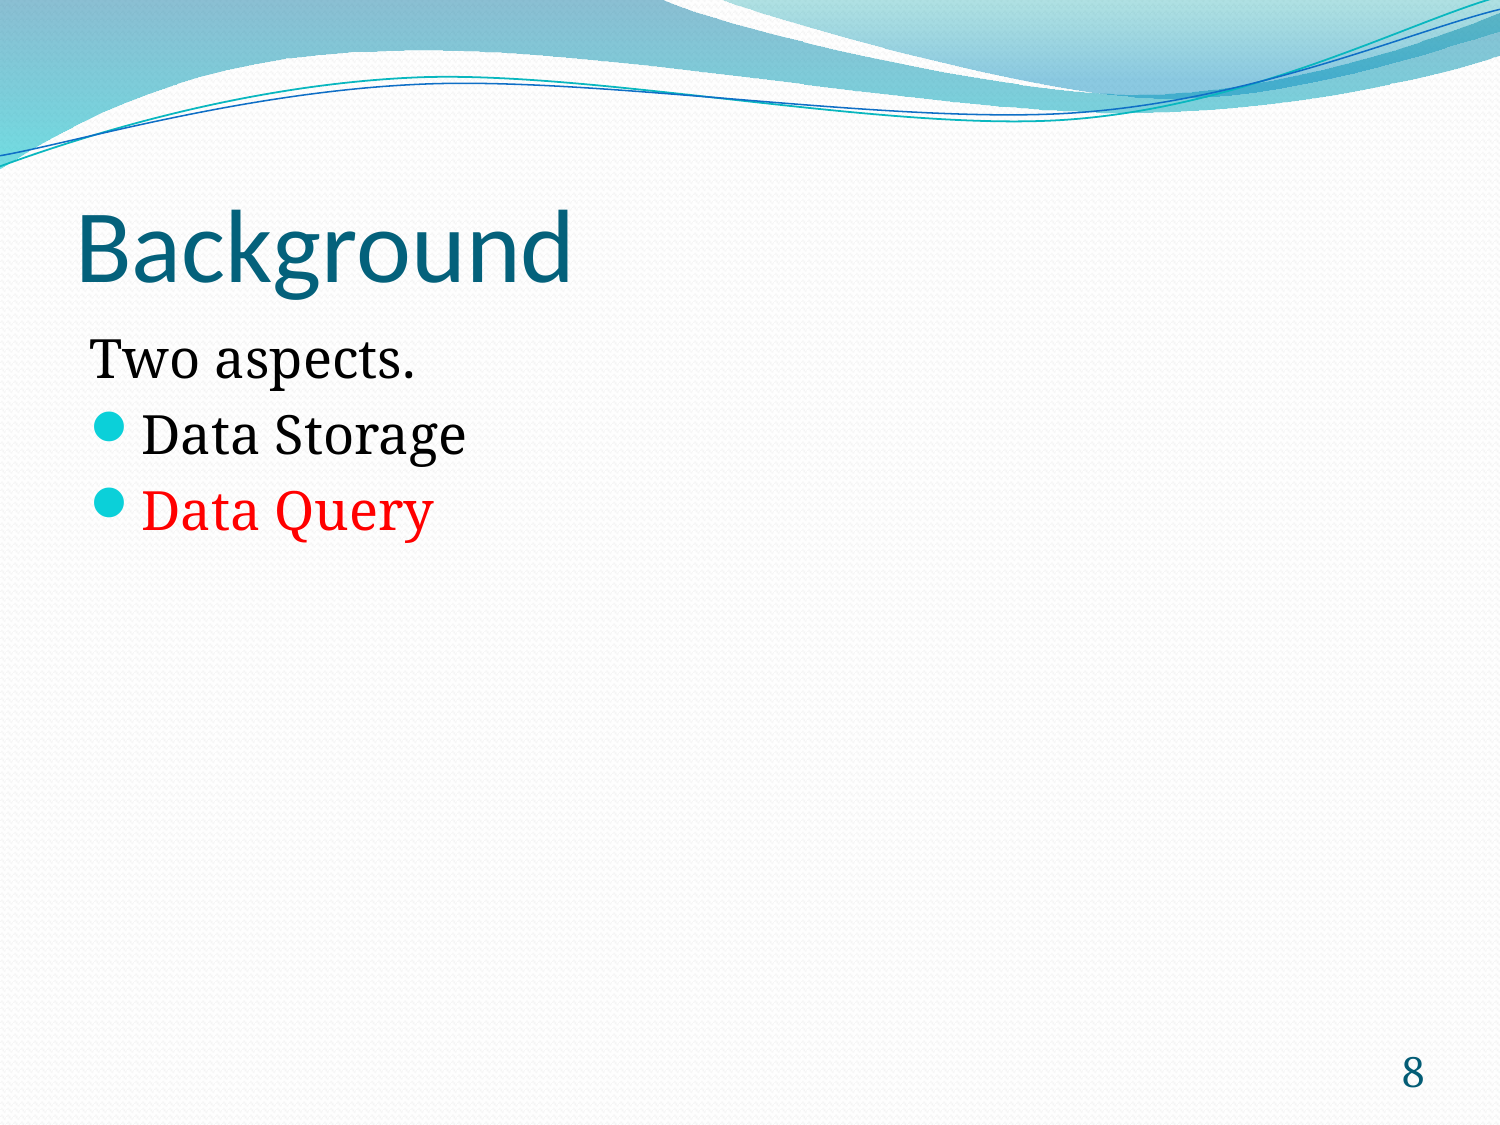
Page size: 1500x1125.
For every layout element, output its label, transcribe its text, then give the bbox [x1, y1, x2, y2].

list Two aspects. Data Storage Data Query [75, 317, 1425, 1038]
title Background [75, 115, 1425, 303]
slide_number 8 [1299, 1042, 1425, 1103]
